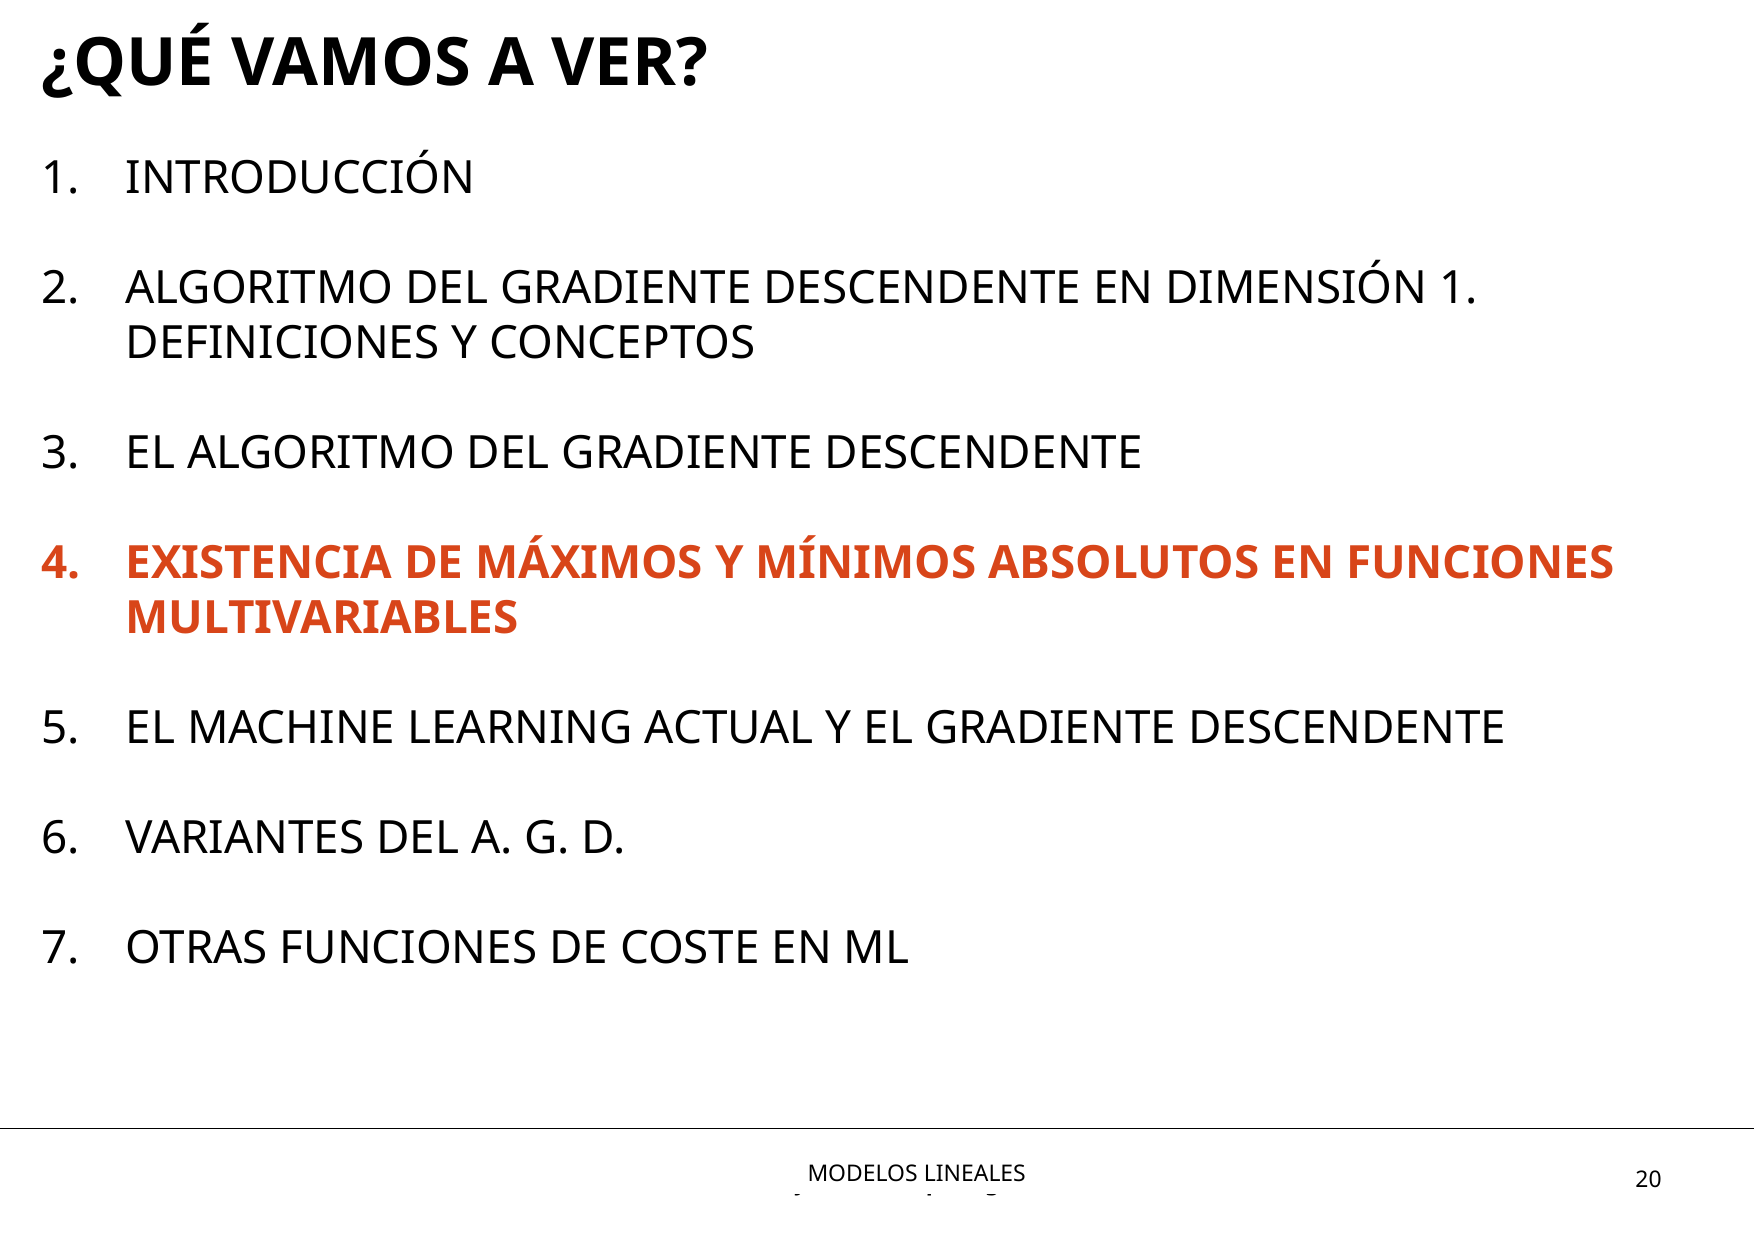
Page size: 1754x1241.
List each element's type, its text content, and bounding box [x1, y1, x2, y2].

text_box ¿QUÉ VAMOS A VER? [26, 11, 999, 140]
slide_number 20 [1488, 1156, 1678, 1204]
text_box MODELOS LINEALES [673, 1151, 1161, 1194]
text_box INTRODUCCIÓN ALGORITMO DEL GRADIENTE DESCENDENTE EN DIMENSIÓN 1. DEFINICIONES Y CONCEPTOS EL ALGORITMO DEL GRADIENTE DESCENDENTE EXISTENCIA DE MÁXIMOS Y MÍNIMOS ABSOLUTOS EN FUNCIONES MULTIVARIABLES EL MACHINE LEARNING ACTUAL Y EL GRADIENTE DESCENDENTE VARIANTES DEL A. G. D. OTRAS FUNCIONES DE COSTE EN ML [26, 140, 1738, 980]
